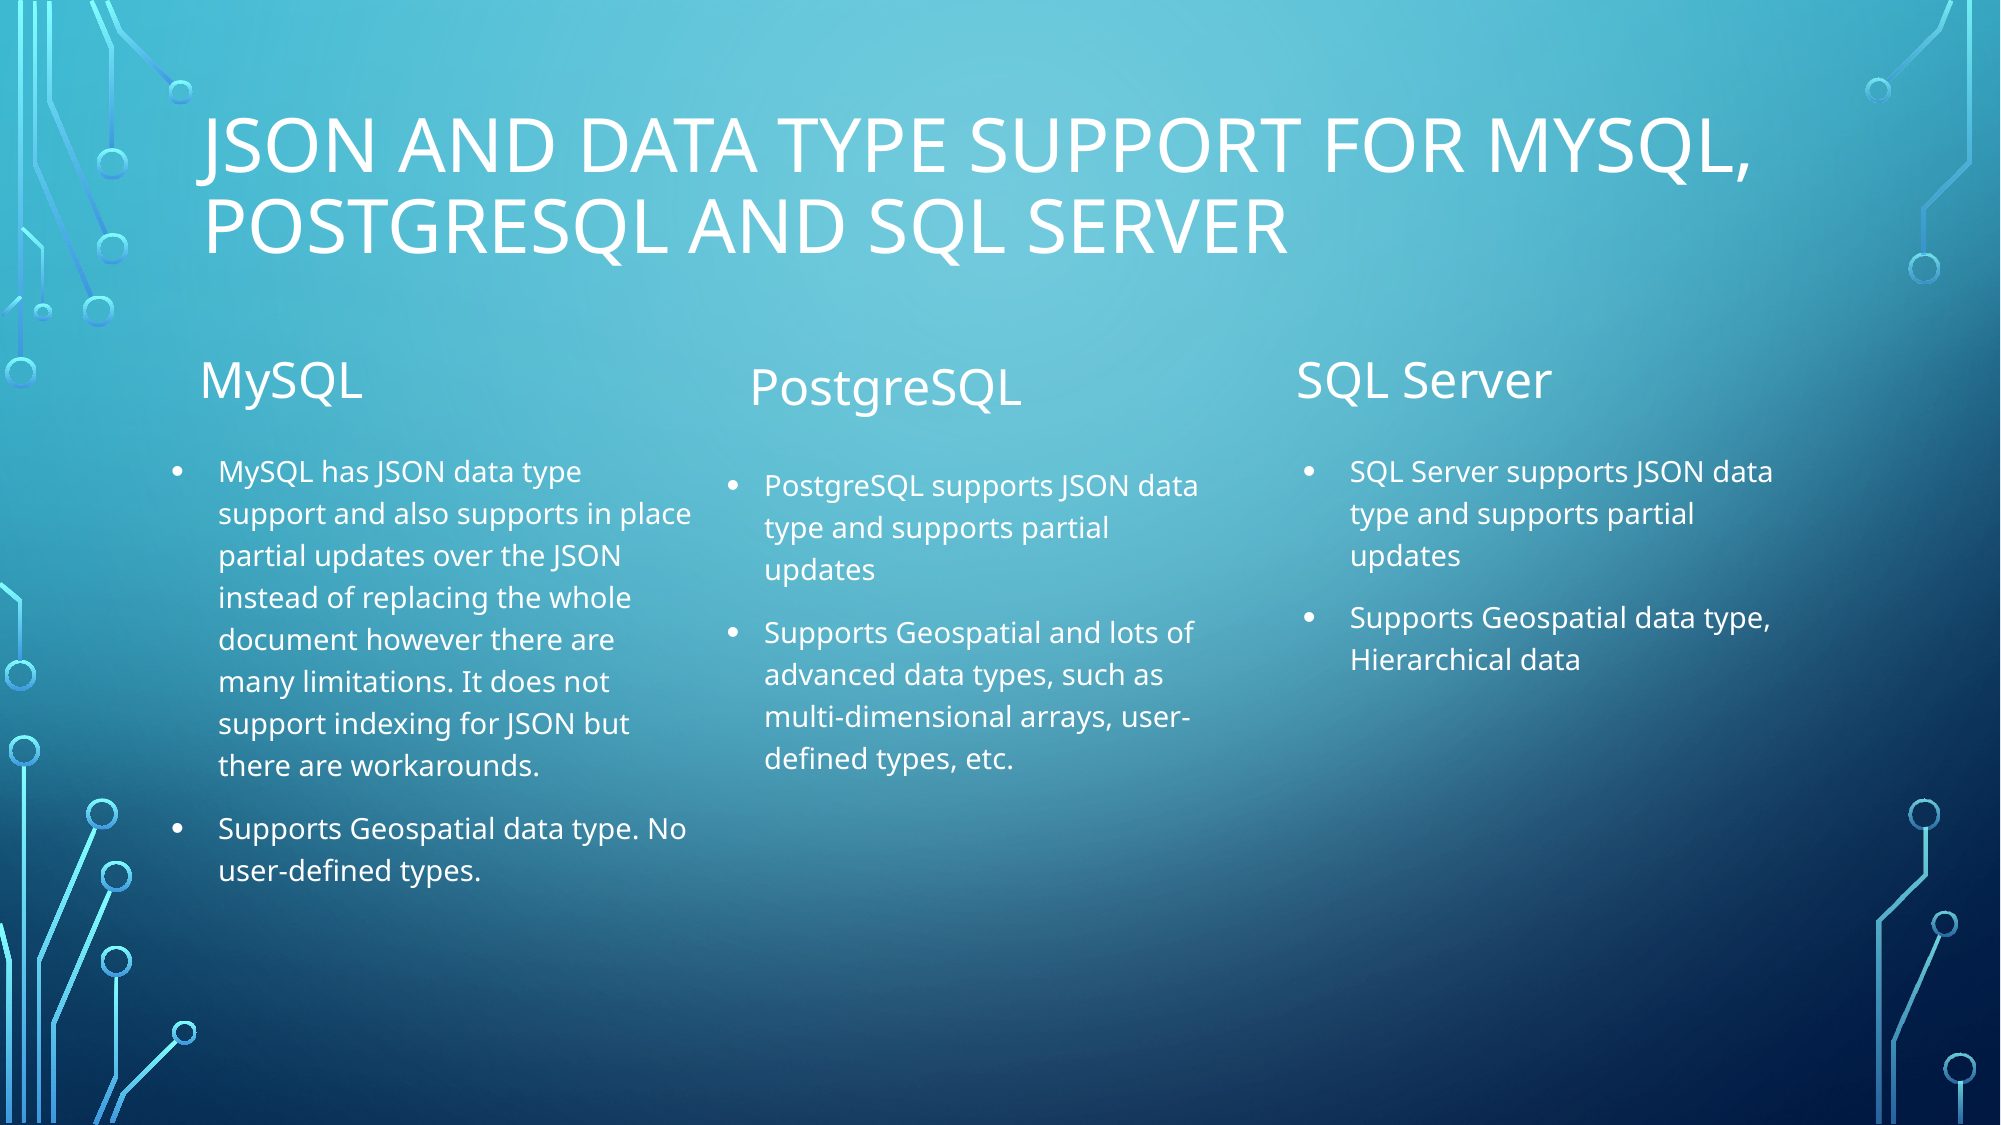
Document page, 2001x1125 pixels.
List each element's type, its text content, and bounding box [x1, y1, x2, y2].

text_box MySQL has JSON data type support and also supports in place partial updates over the JSON instead of replacing the whole document however there are many limitations. It does not support indexing for JSON but there are workarounds. Supports Geospatial data type. No user-defined types. [156, 438, 710, 1025]
text_box PostgreSQL supports JSON data type and supports partial updates Supports Geospatial and lots of advanced data types, such as multi-dimensional arrays, user-defined types, etc. [711, 453, 1237, 1109]
text_box JSON and Data Type Support for MySQL, PostgreSQL and SQL Server [187, 99, 1813, 294]
text_box PostgreSQL [734, 336, 1257, 390]
text_box SQL Server [1281, 328, 1806, 413]
text_box SQL Server supports JSON data type and supports partial updates Supports Geospatial data type, Hierarchical data [1288, 438, 1813, 1061]
text_box MySQL [184, 328, 710, 398]
